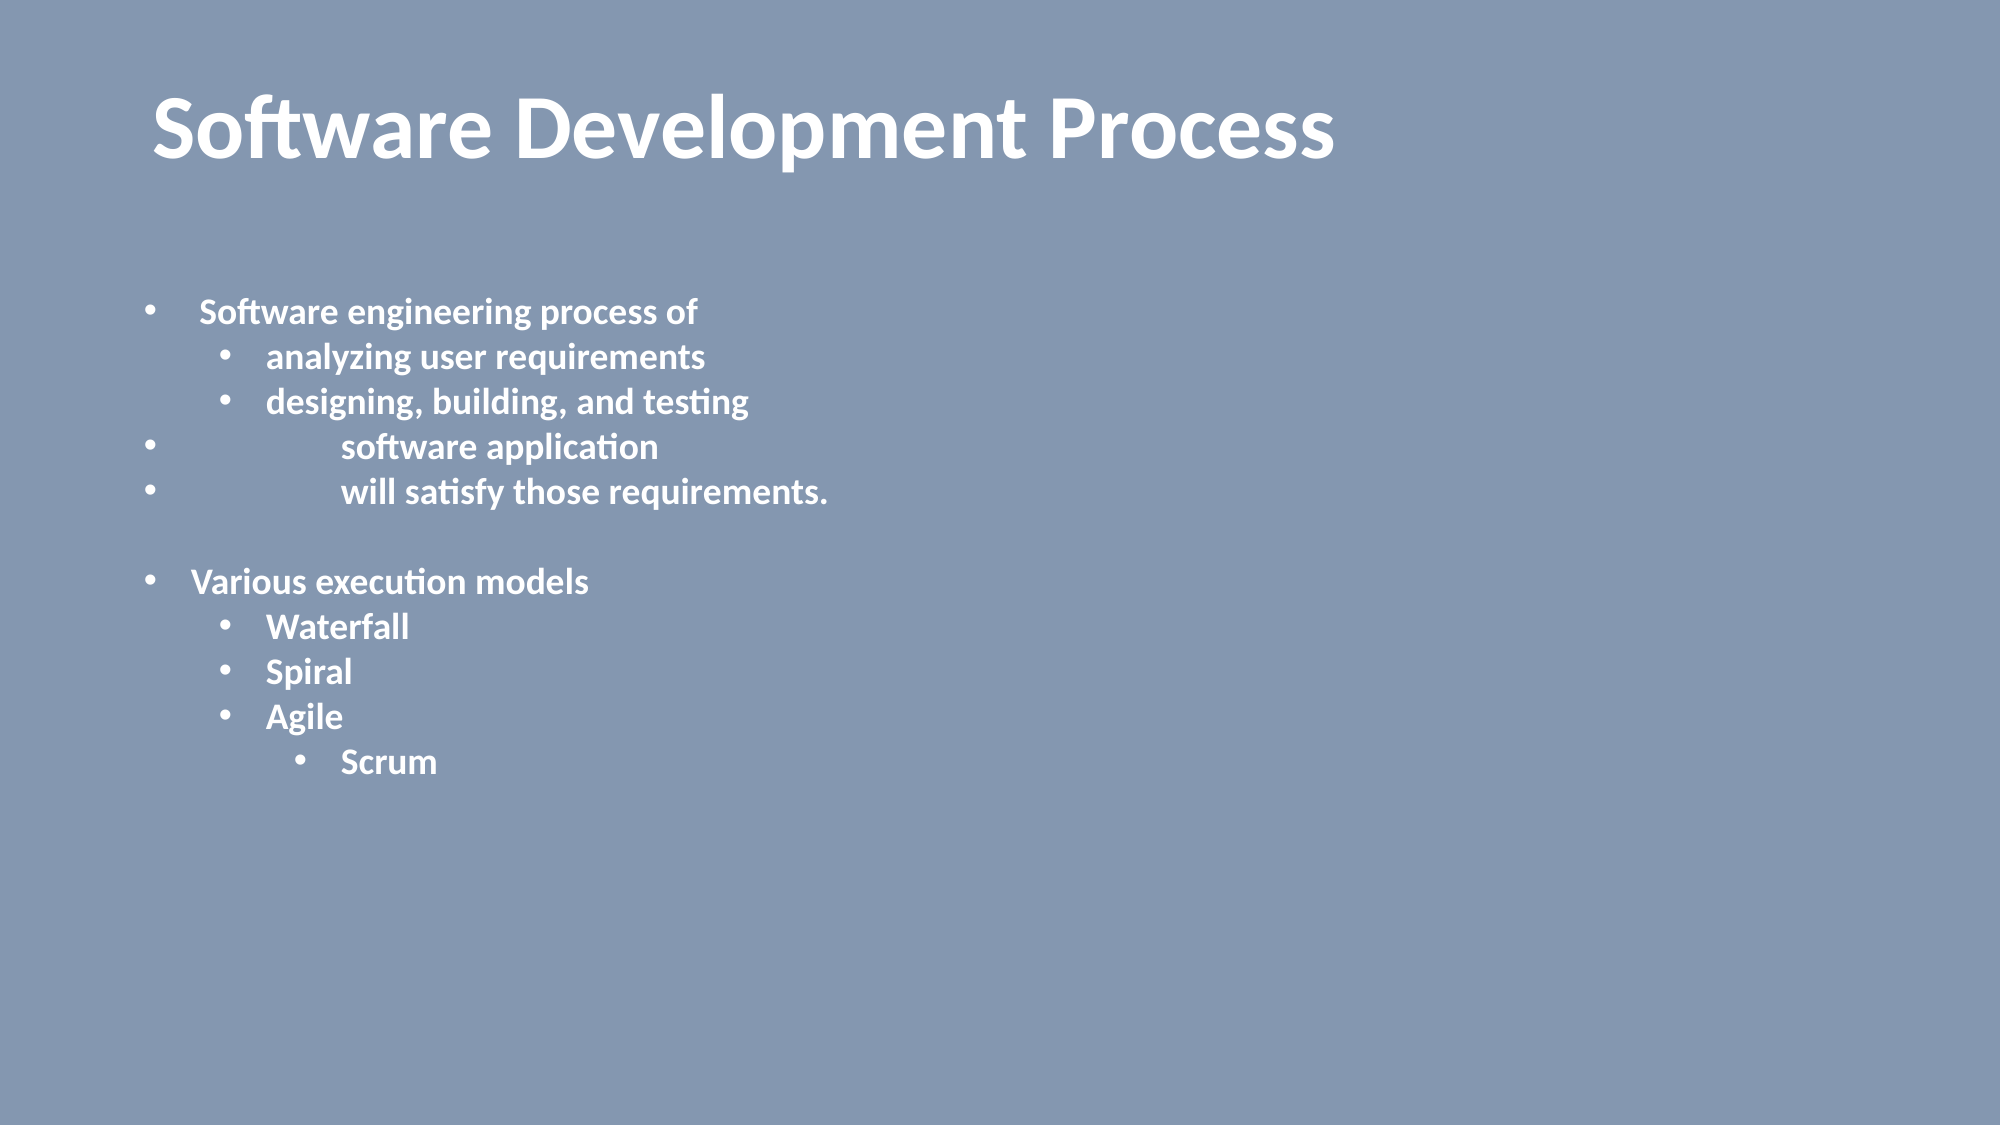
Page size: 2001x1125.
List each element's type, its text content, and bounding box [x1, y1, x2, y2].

title Software Development Process [137, 59, 1863, 199]
text_box Software engineering process of analyzing user requirements designing, building, and testing software application will satisfy those requirements. Various execution models Waterfall Spiral Agile Scrum [129, 279, 1871, 925]
